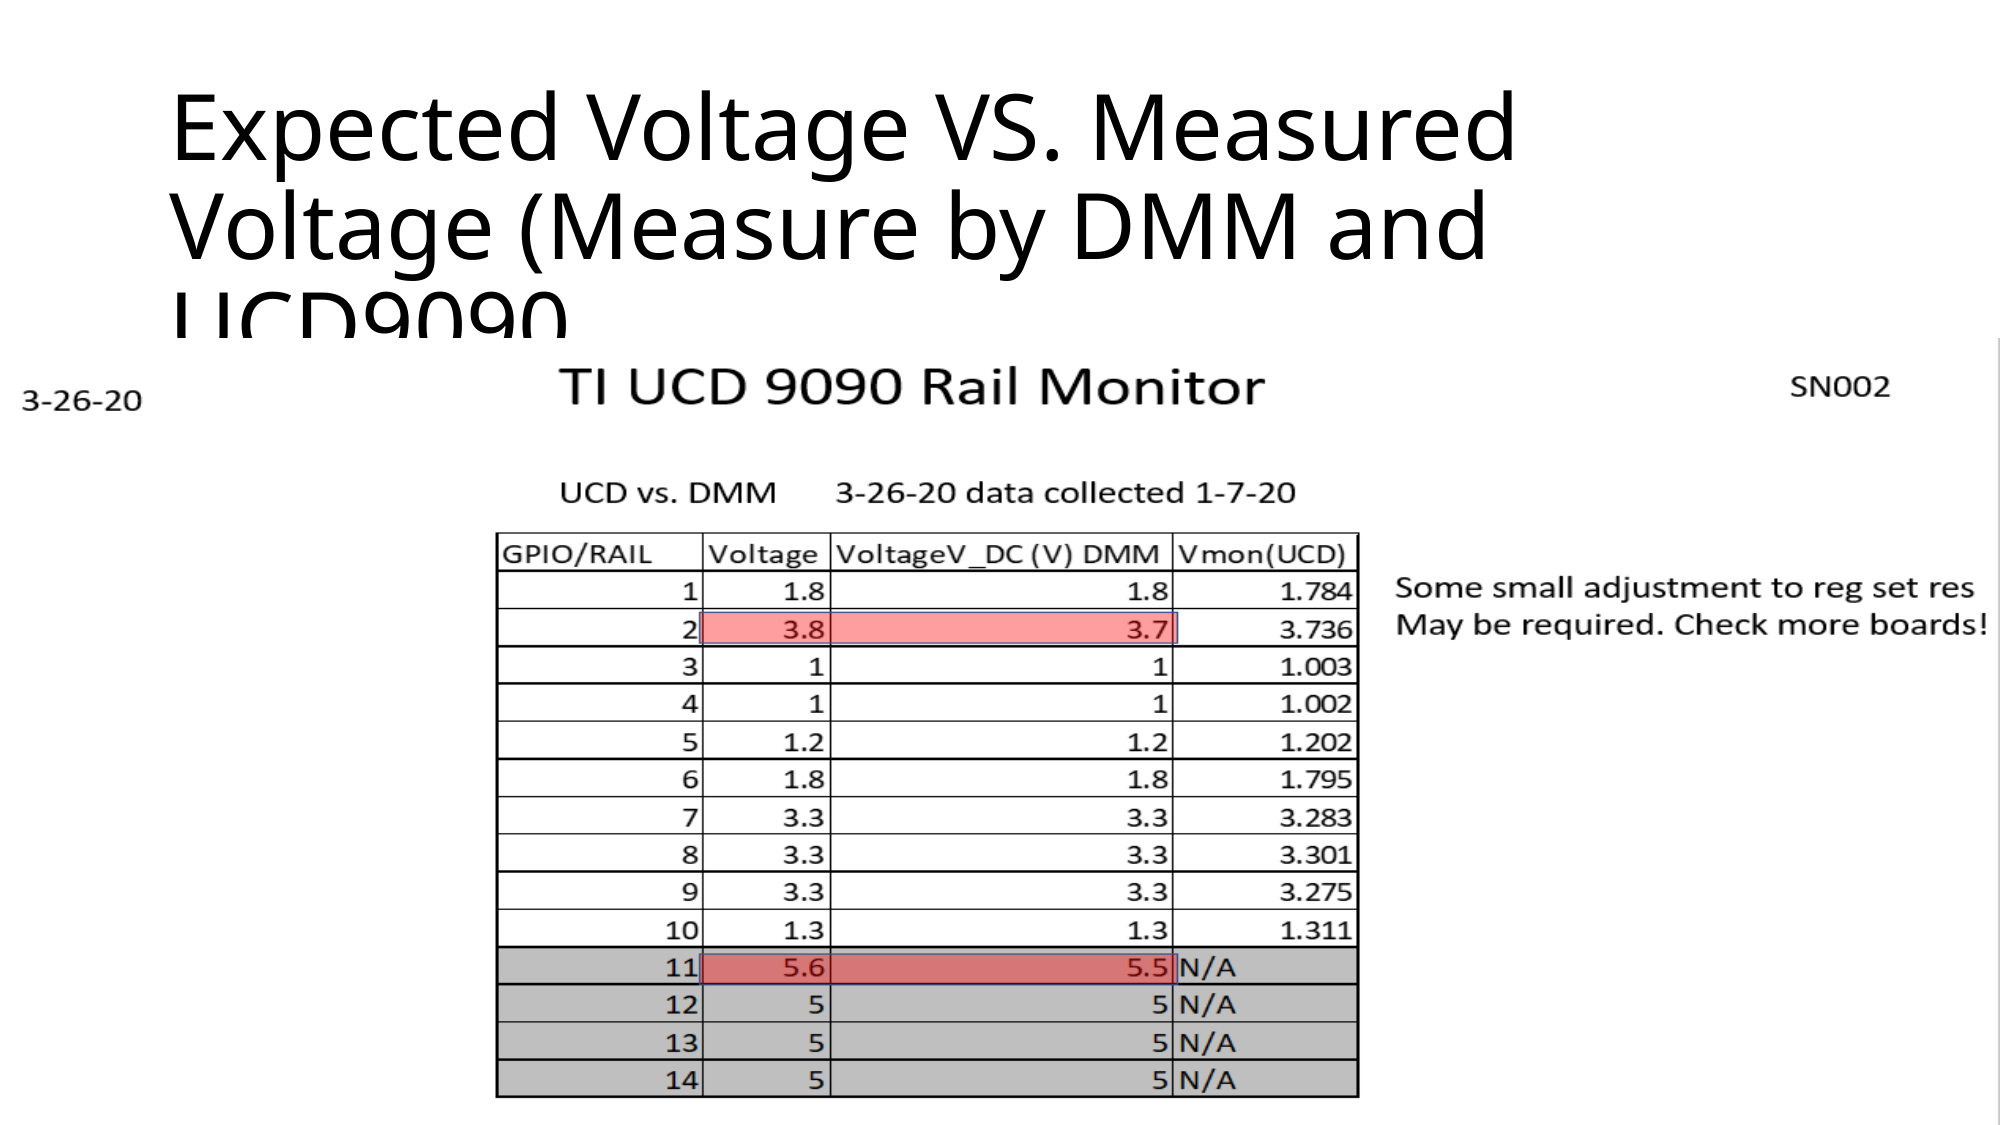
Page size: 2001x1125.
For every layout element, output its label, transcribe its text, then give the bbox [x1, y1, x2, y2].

title Expected Voltage VS. Measured Voltage (Measure by DMM and UCD9090 [154, 121, 1880, 338]
picture [0, 338, 2000, 1125]
